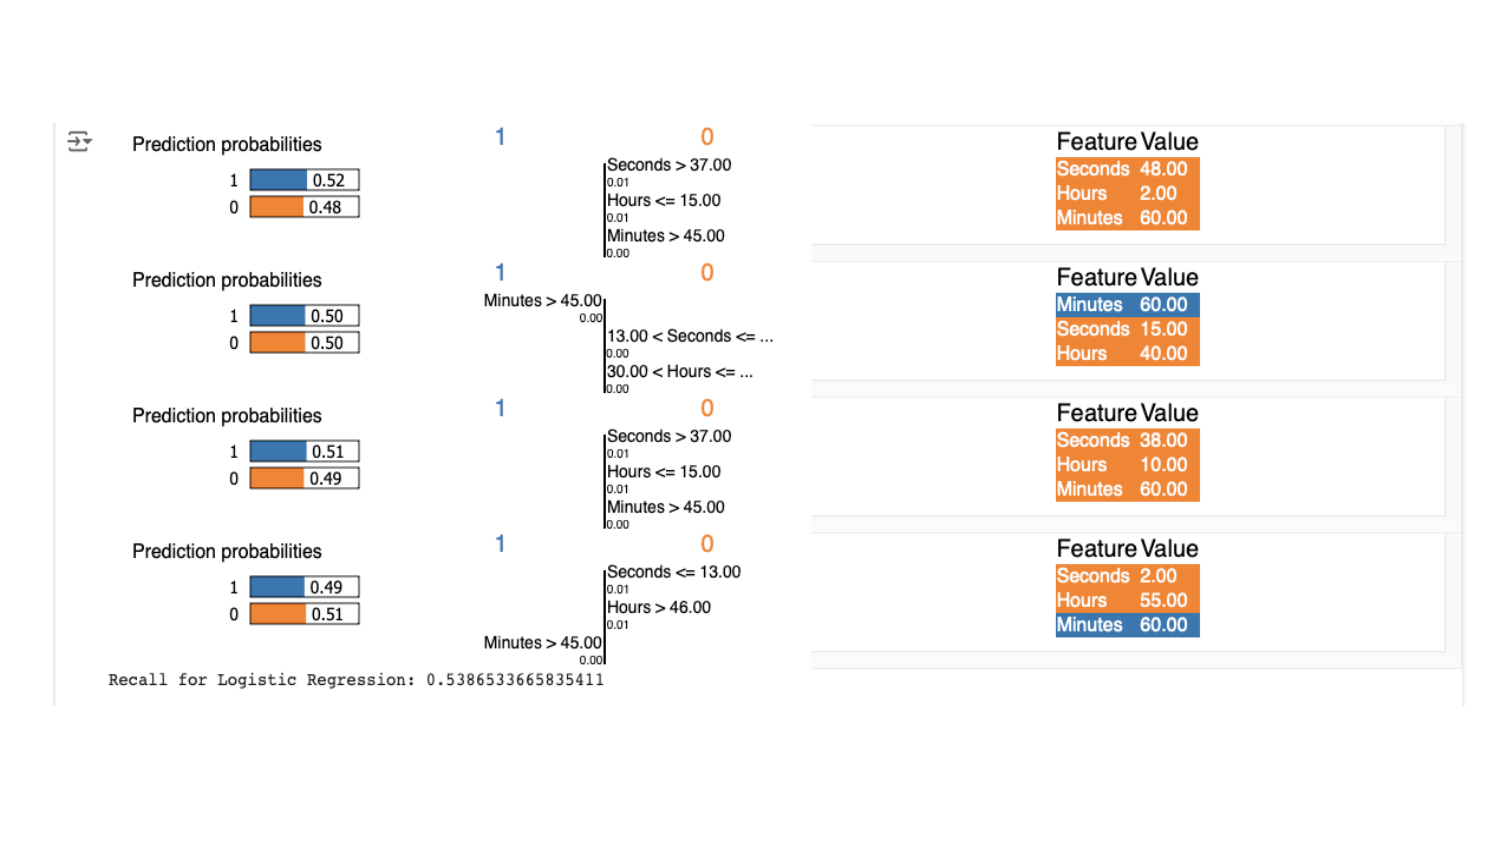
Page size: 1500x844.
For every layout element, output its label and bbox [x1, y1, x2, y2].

picture [51, 122, 1467, 706]
